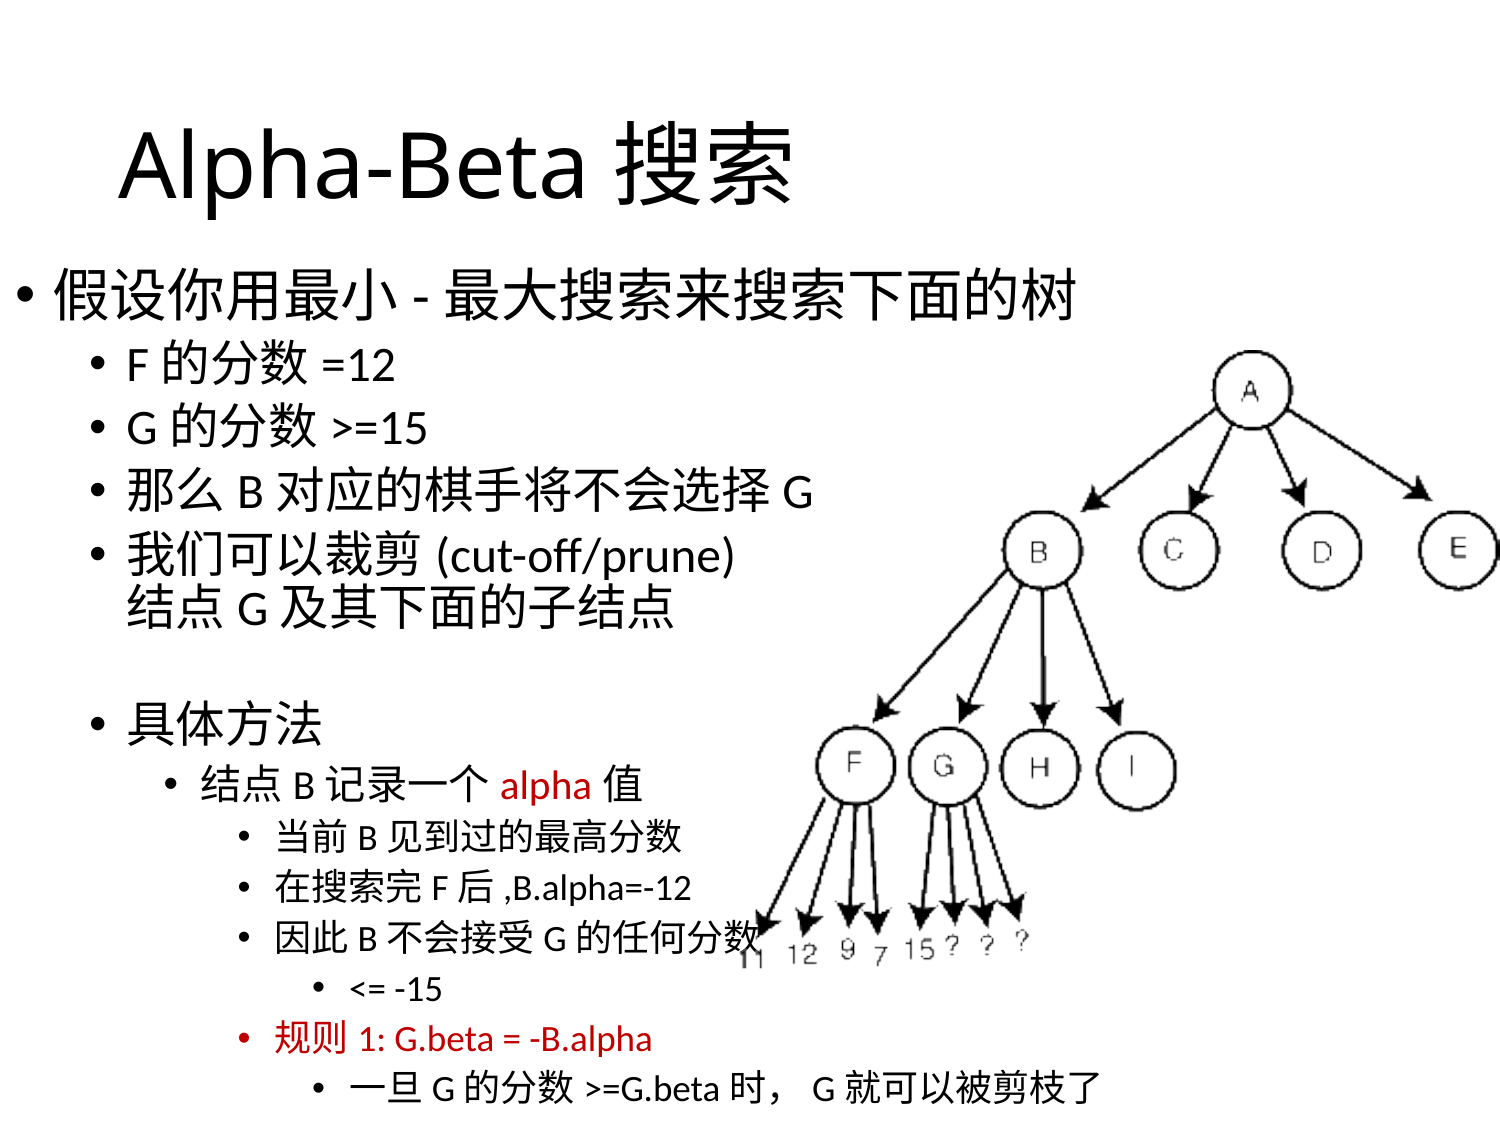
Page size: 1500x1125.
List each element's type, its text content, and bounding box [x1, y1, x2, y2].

picture [736, 350, 1500, 978]
title Alpha-Beta搜索 [103, 59, 1397, 258]
list 假设你用最小-最大搜索来搜索下面的树 F的分数=12 G的分数>=15 那么B对应的棋手将不会选择G 我们可以裁剪(cut-off/prune) 结点G及其下面的子结点 具体方法 结点B记录一个alpha值 当前B见到过的最高分数 在搜索完F后,B.alpha=-12 因此B不会接受G的任何分数 <= -15 规则1: G.beta = -B.alpha 一旦G的分数>=G.beta时，G就可以被剪枝了 [0, 258, 1397, 1125]
